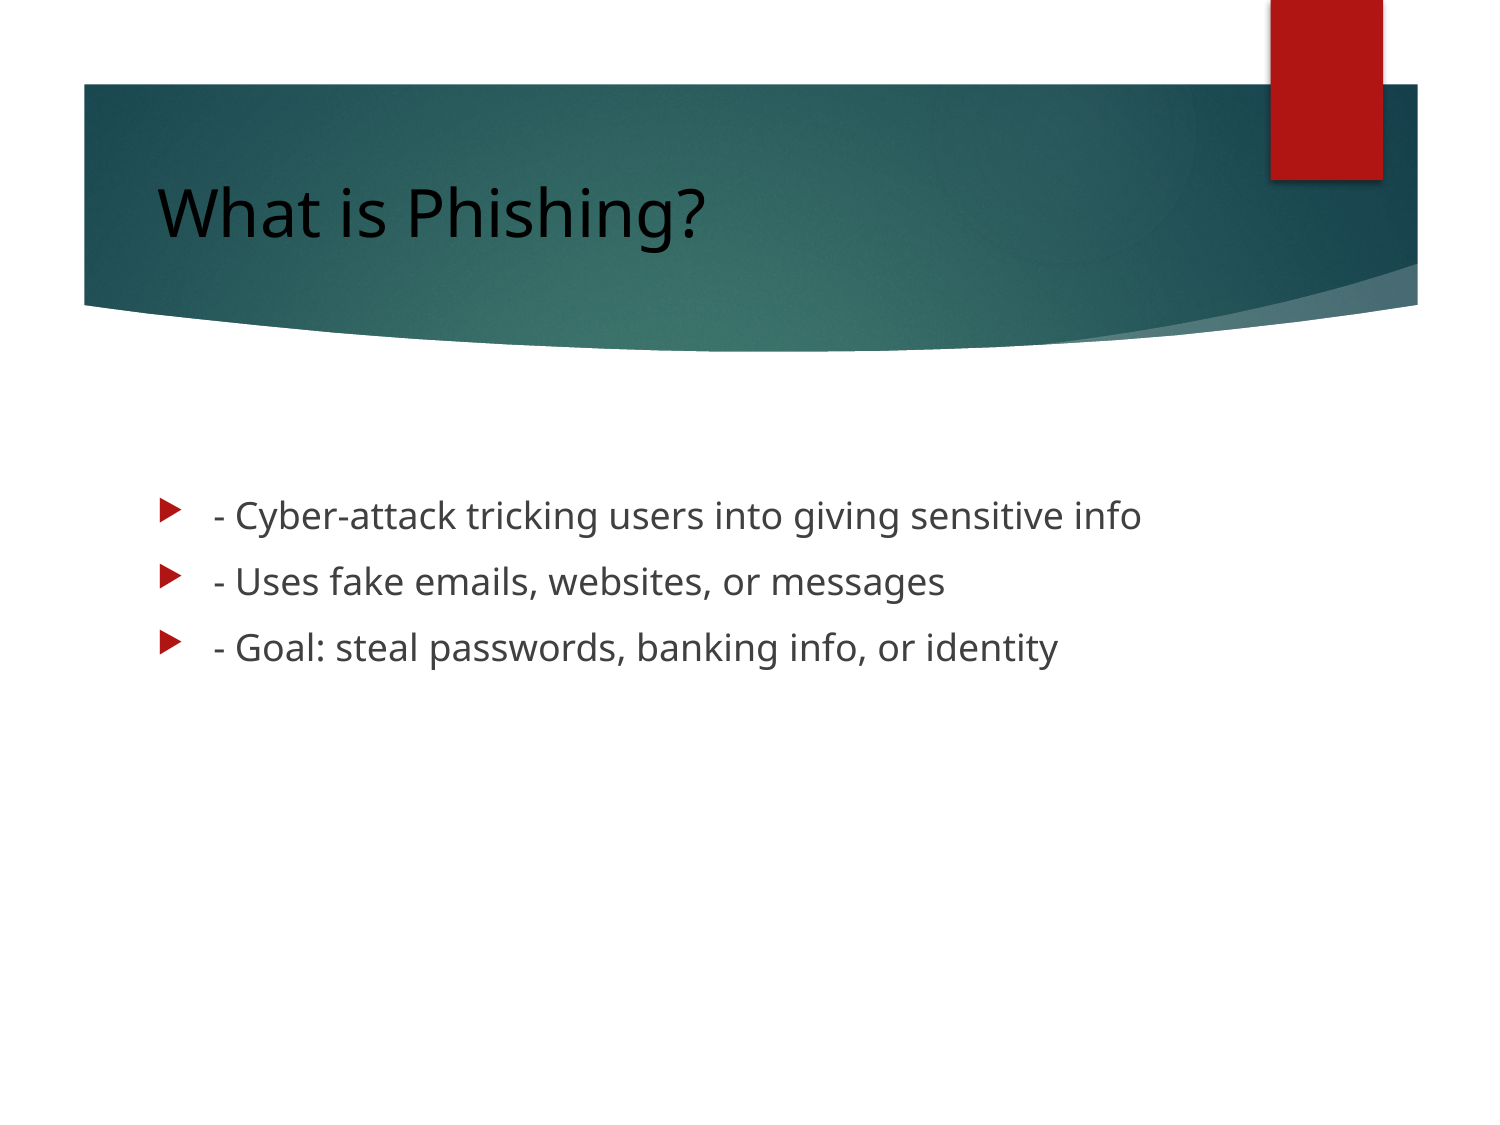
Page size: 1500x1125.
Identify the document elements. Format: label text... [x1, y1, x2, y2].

title What is Phishing? [142, 152, 1183, 269]
list - Cyber-attack tricking users into giving sensitive info - Uses fake emails, websites, or messages - Goal: steal passwords, banking info, or identity [142, 484, 1183, 1064]
